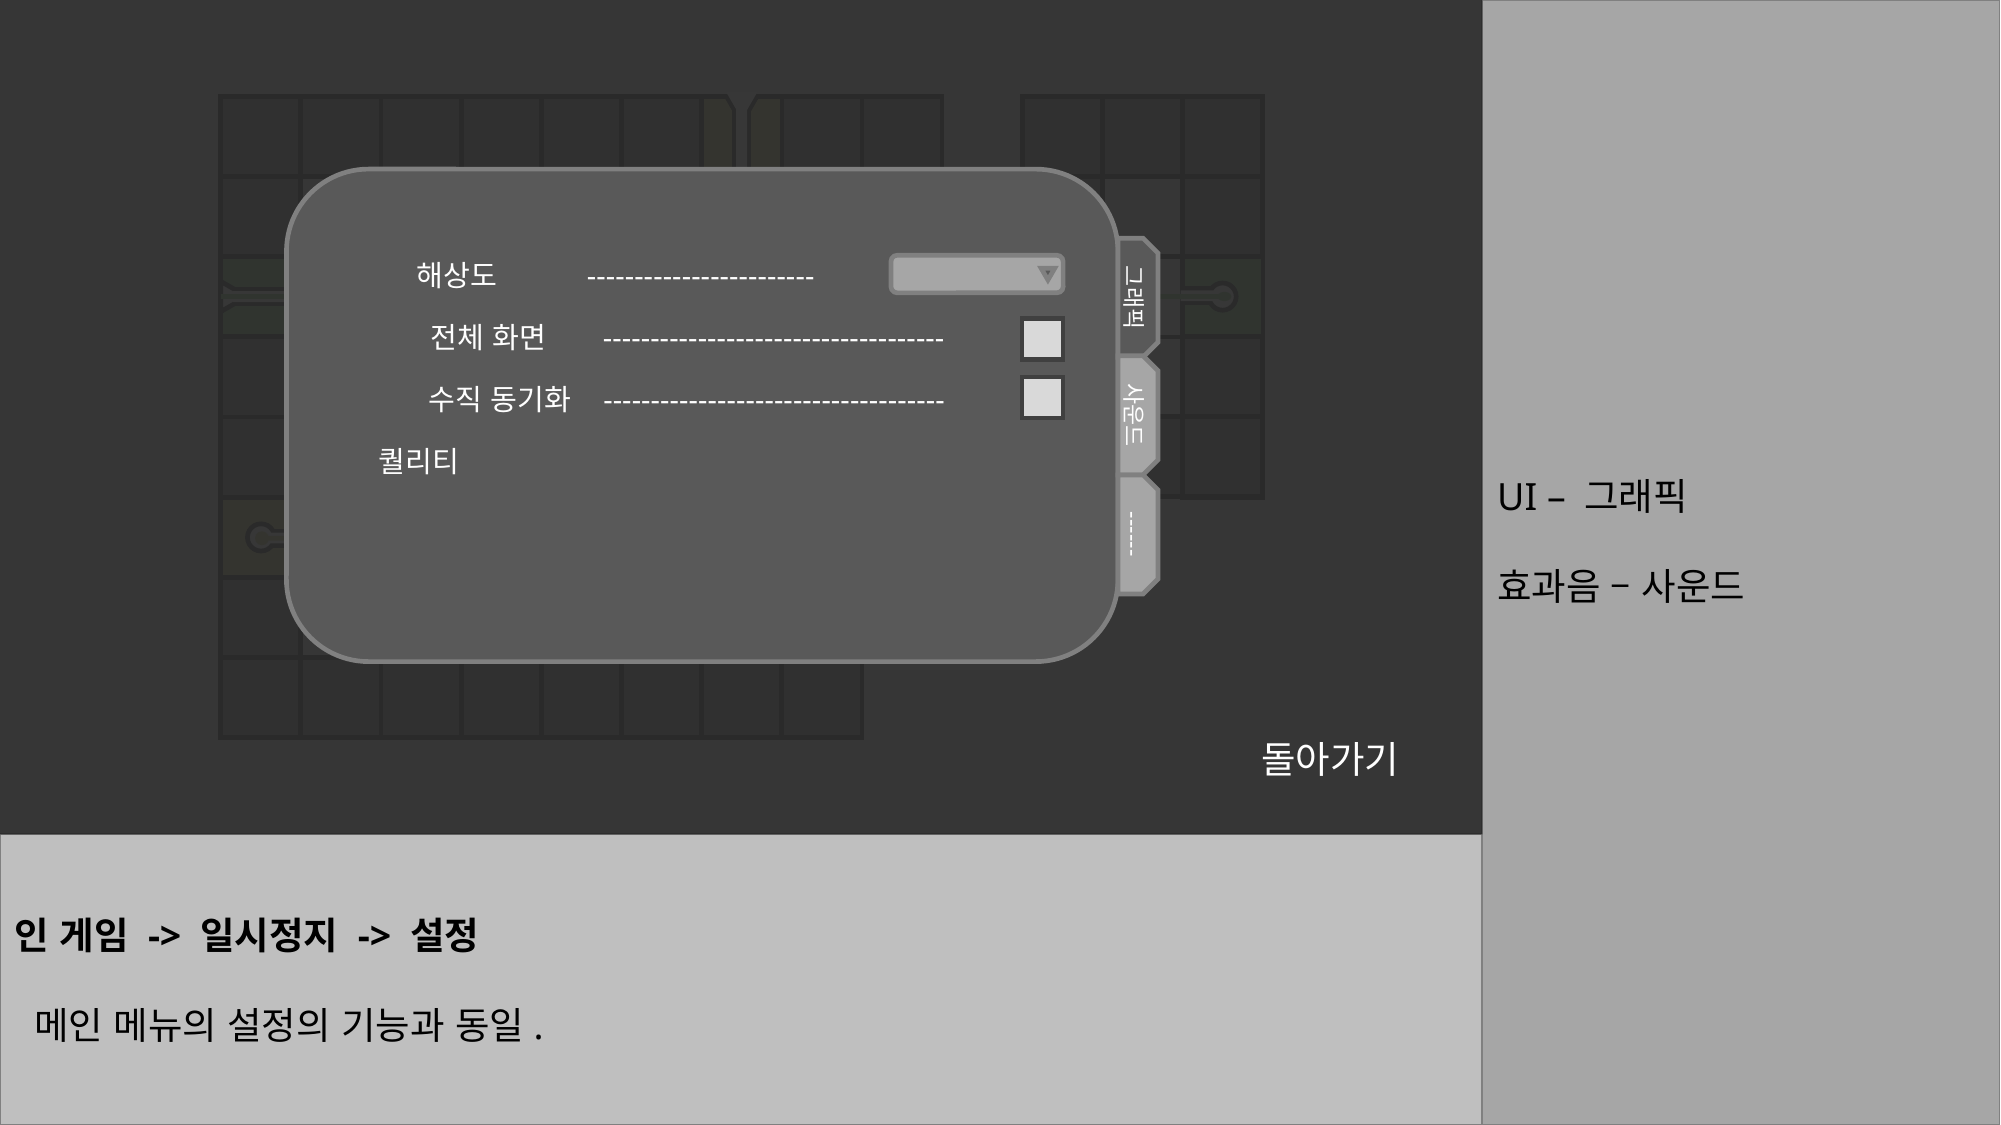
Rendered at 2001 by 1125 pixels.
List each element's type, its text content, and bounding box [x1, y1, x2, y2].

text_box 인 게임 -> 일시정지 -> 설정 메인 메뉴의 설정의 기능과 동일. [0, 835, 1481, 1125]
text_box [286, 169, 1158, 662]
text_box [0, 0, 1483, 835]
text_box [220, 91, 1263, 738]
text_box UI – 그래픽 효과음 – 사운드 [1481, 0, 2000, 1125]
text_box 돌아가기 [1246, 728, 1414, 789]
